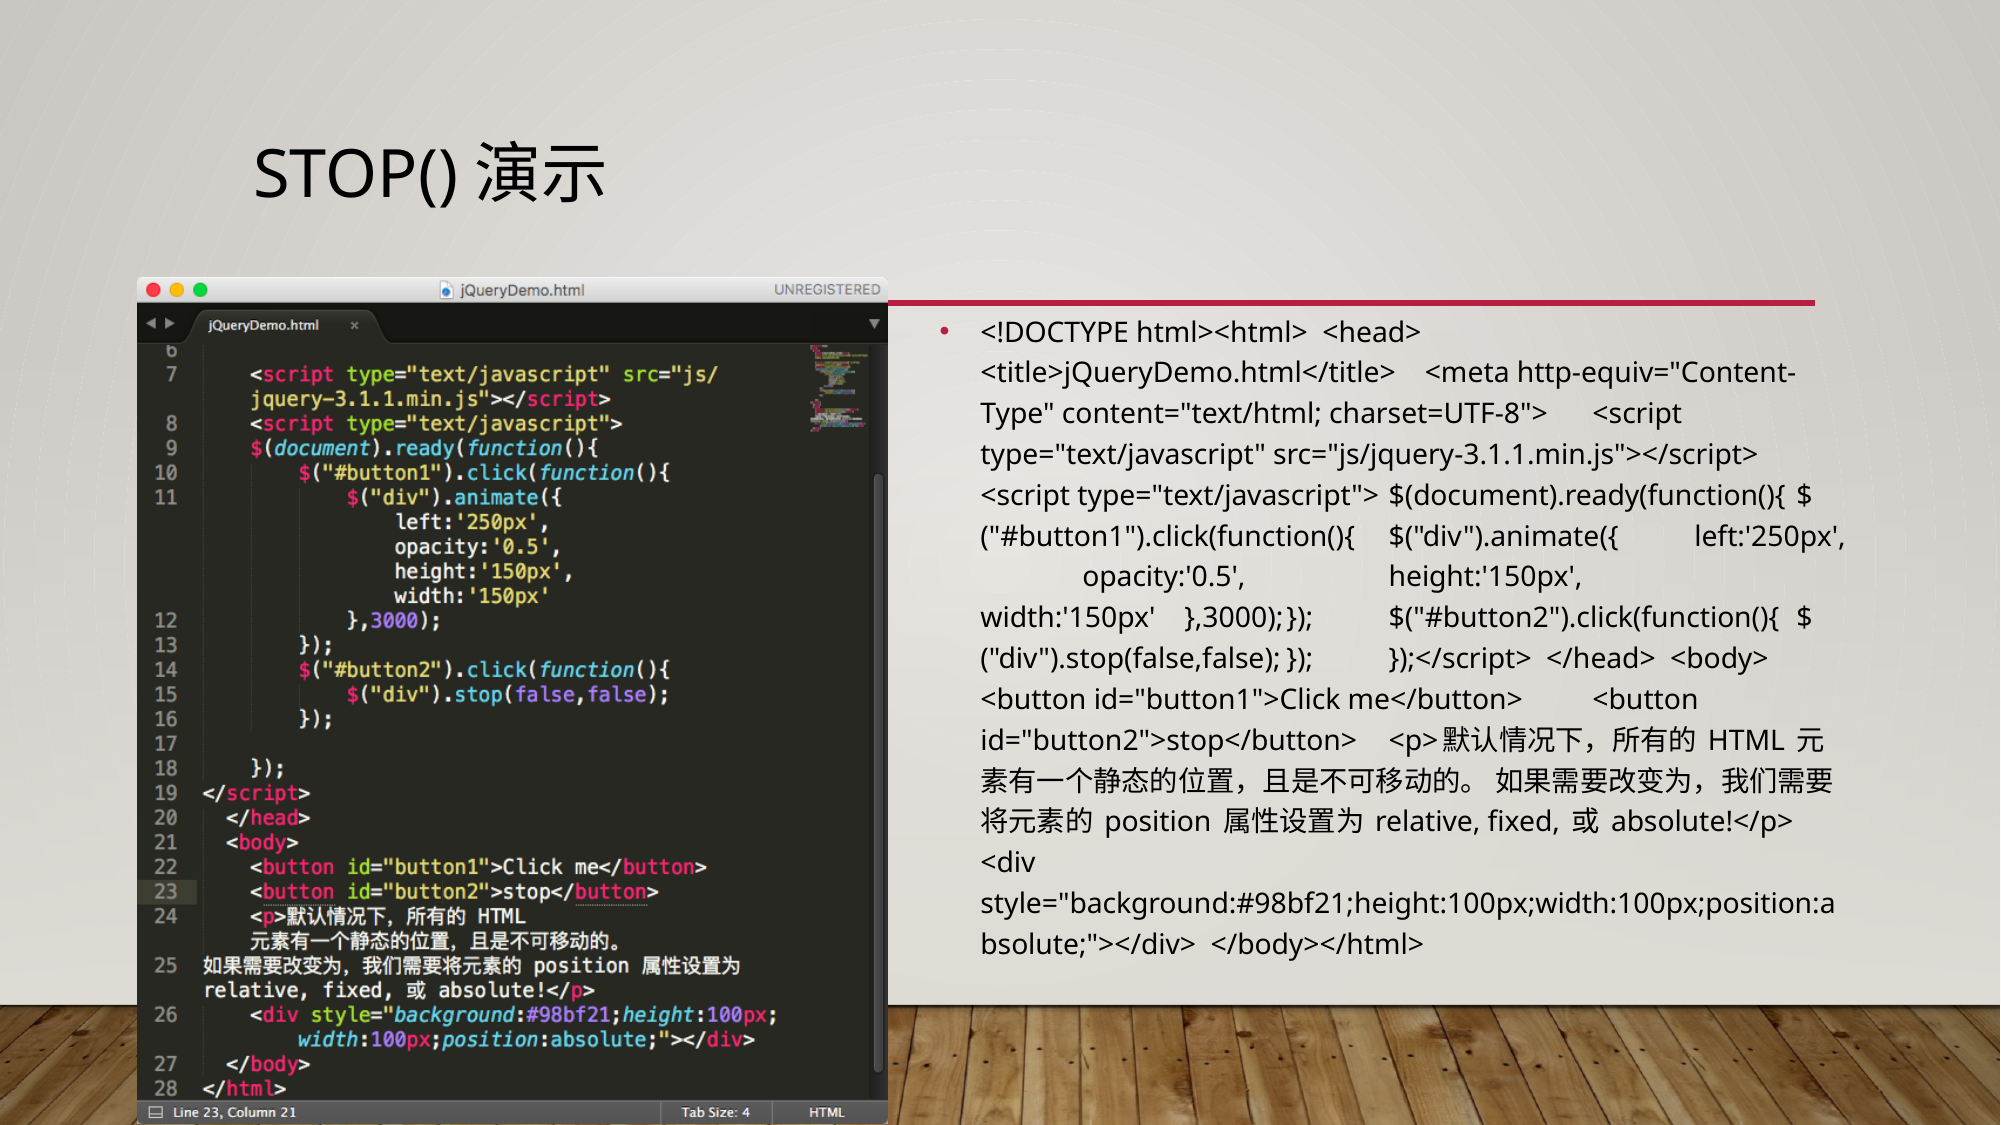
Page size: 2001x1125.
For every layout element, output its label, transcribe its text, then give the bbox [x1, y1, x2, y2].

picture [0, 276, 2000, 1125]
title Stop()演示 [238, 131, 1814, 305]
list <!DOCTYPE html><html> <head> <title>jQueryDemo.html</title> <meta http-equiv="Content-Type" content="text/html; charset=UTF-8"> <script type="text/javascript" src="js/jquery-3.1.1.min.js"></script> <script type="text/javascript"> $(document).ready(function(){ $("#button1").click(function(){ $("div").animate({ left:'250px', opacity:'0.5', height:'150px', width:'150px' },3000); }); $("#button2").click(function(){ $("div").stop(false,false); }); });</script> </head> <body> <button id="button1">Click me</button> <button id="button2">stop</button> <p>默认情况下，所有的 HTML 元素有一个静态的位置，且是不可移动的。 如果需要改变为，我们需要将元素的 position 属性设置为 relative, fixed, 或 absolute!</p> <div style="background:#98bf21;height:100px;width:100px;position:absolute;"></div> </body></html> [924, 299, 1863, 1014]
